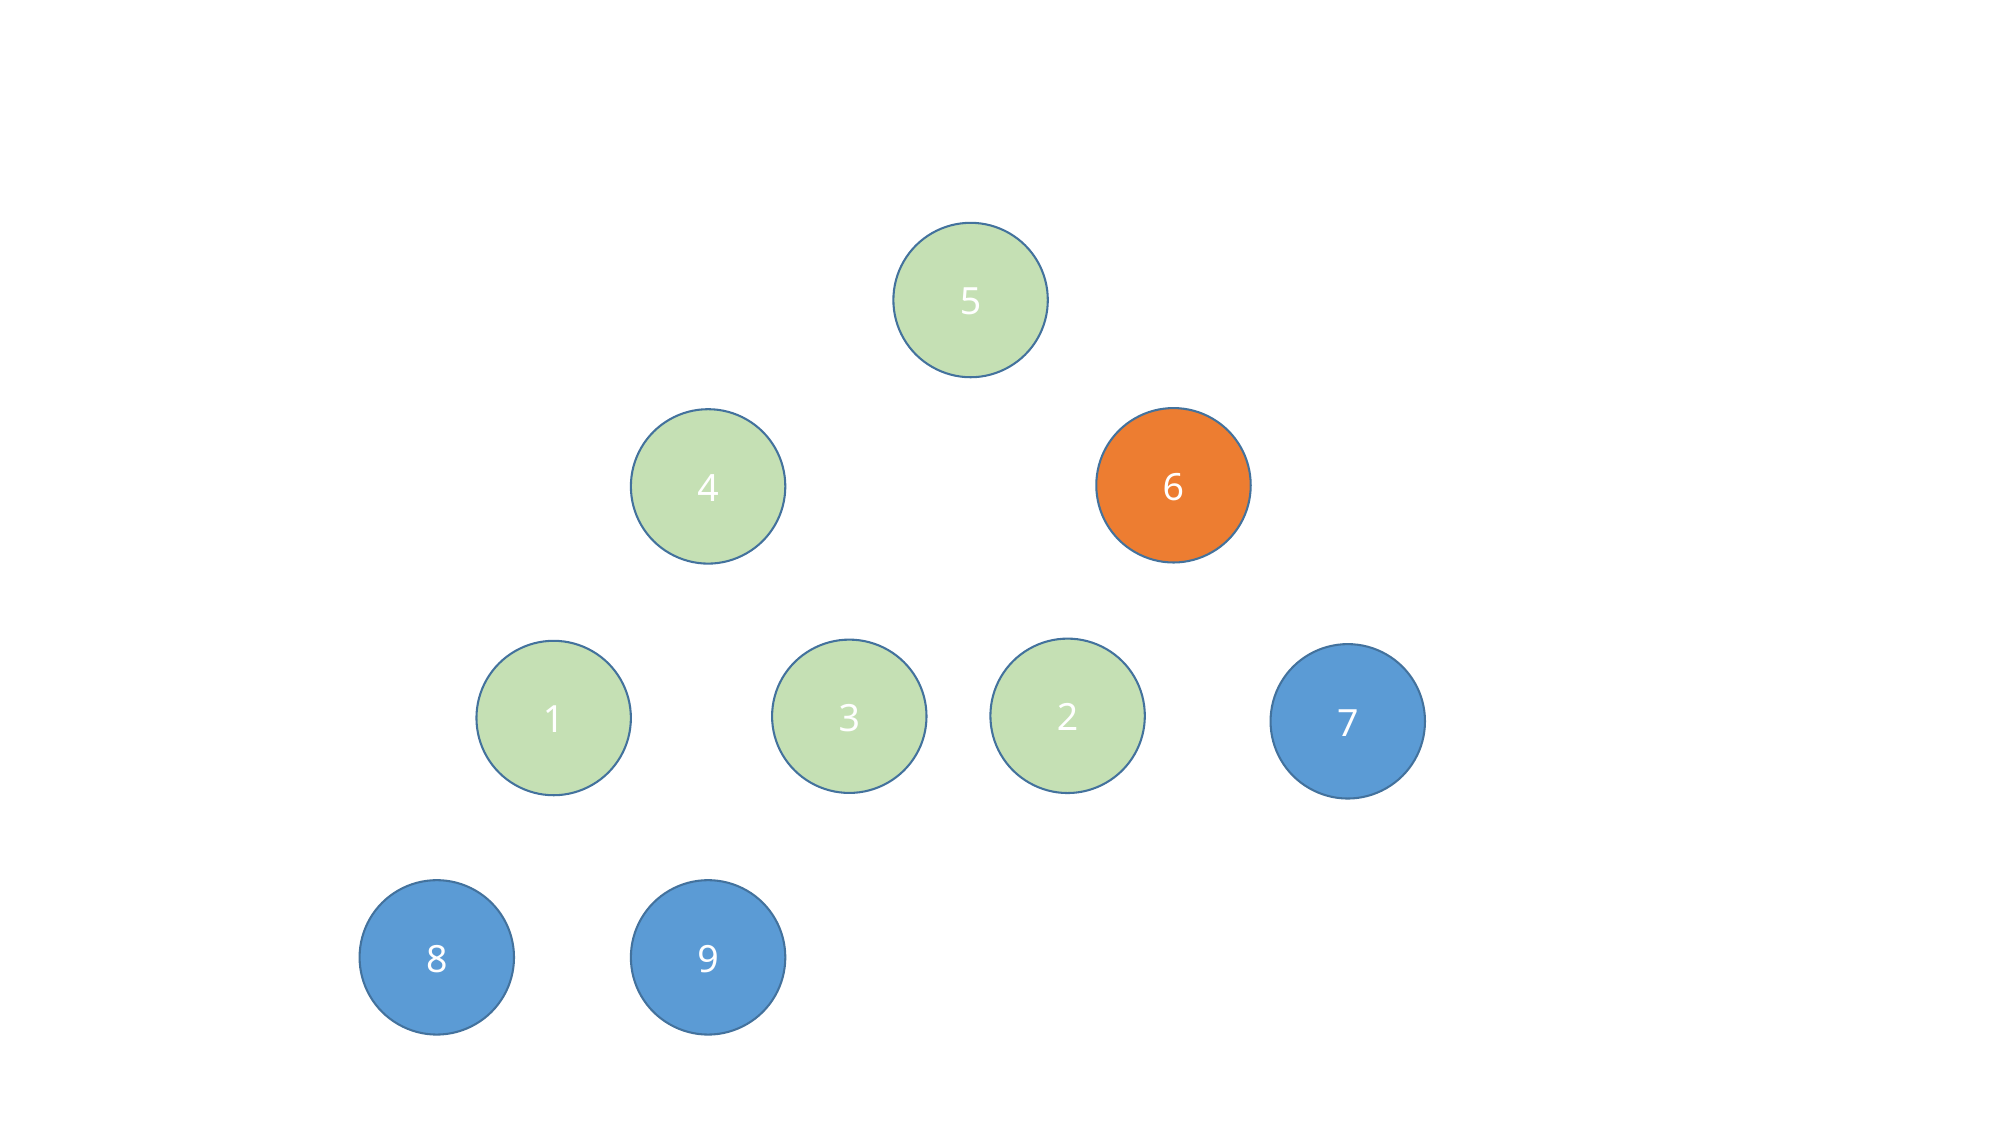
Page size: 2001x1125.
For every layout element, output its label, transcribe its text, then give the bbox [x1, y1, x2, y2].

text_box 5 [892, 221, 1049, 379]
text_box 2 [989, 637, 1146, 795]
text_box 4 [629, 408, 787, 565]
text_box 9 [629, 879, 787, 1036]
text_box 8 [358, 879, 516, 1036]
text_box 7 [1269, 643, 1427, 800]
text_box 3 [771, 638, 928, 794]
text_box 1 [475, 639, 632, 797]
text_box 6 [1095, 407, 1252, 564]
